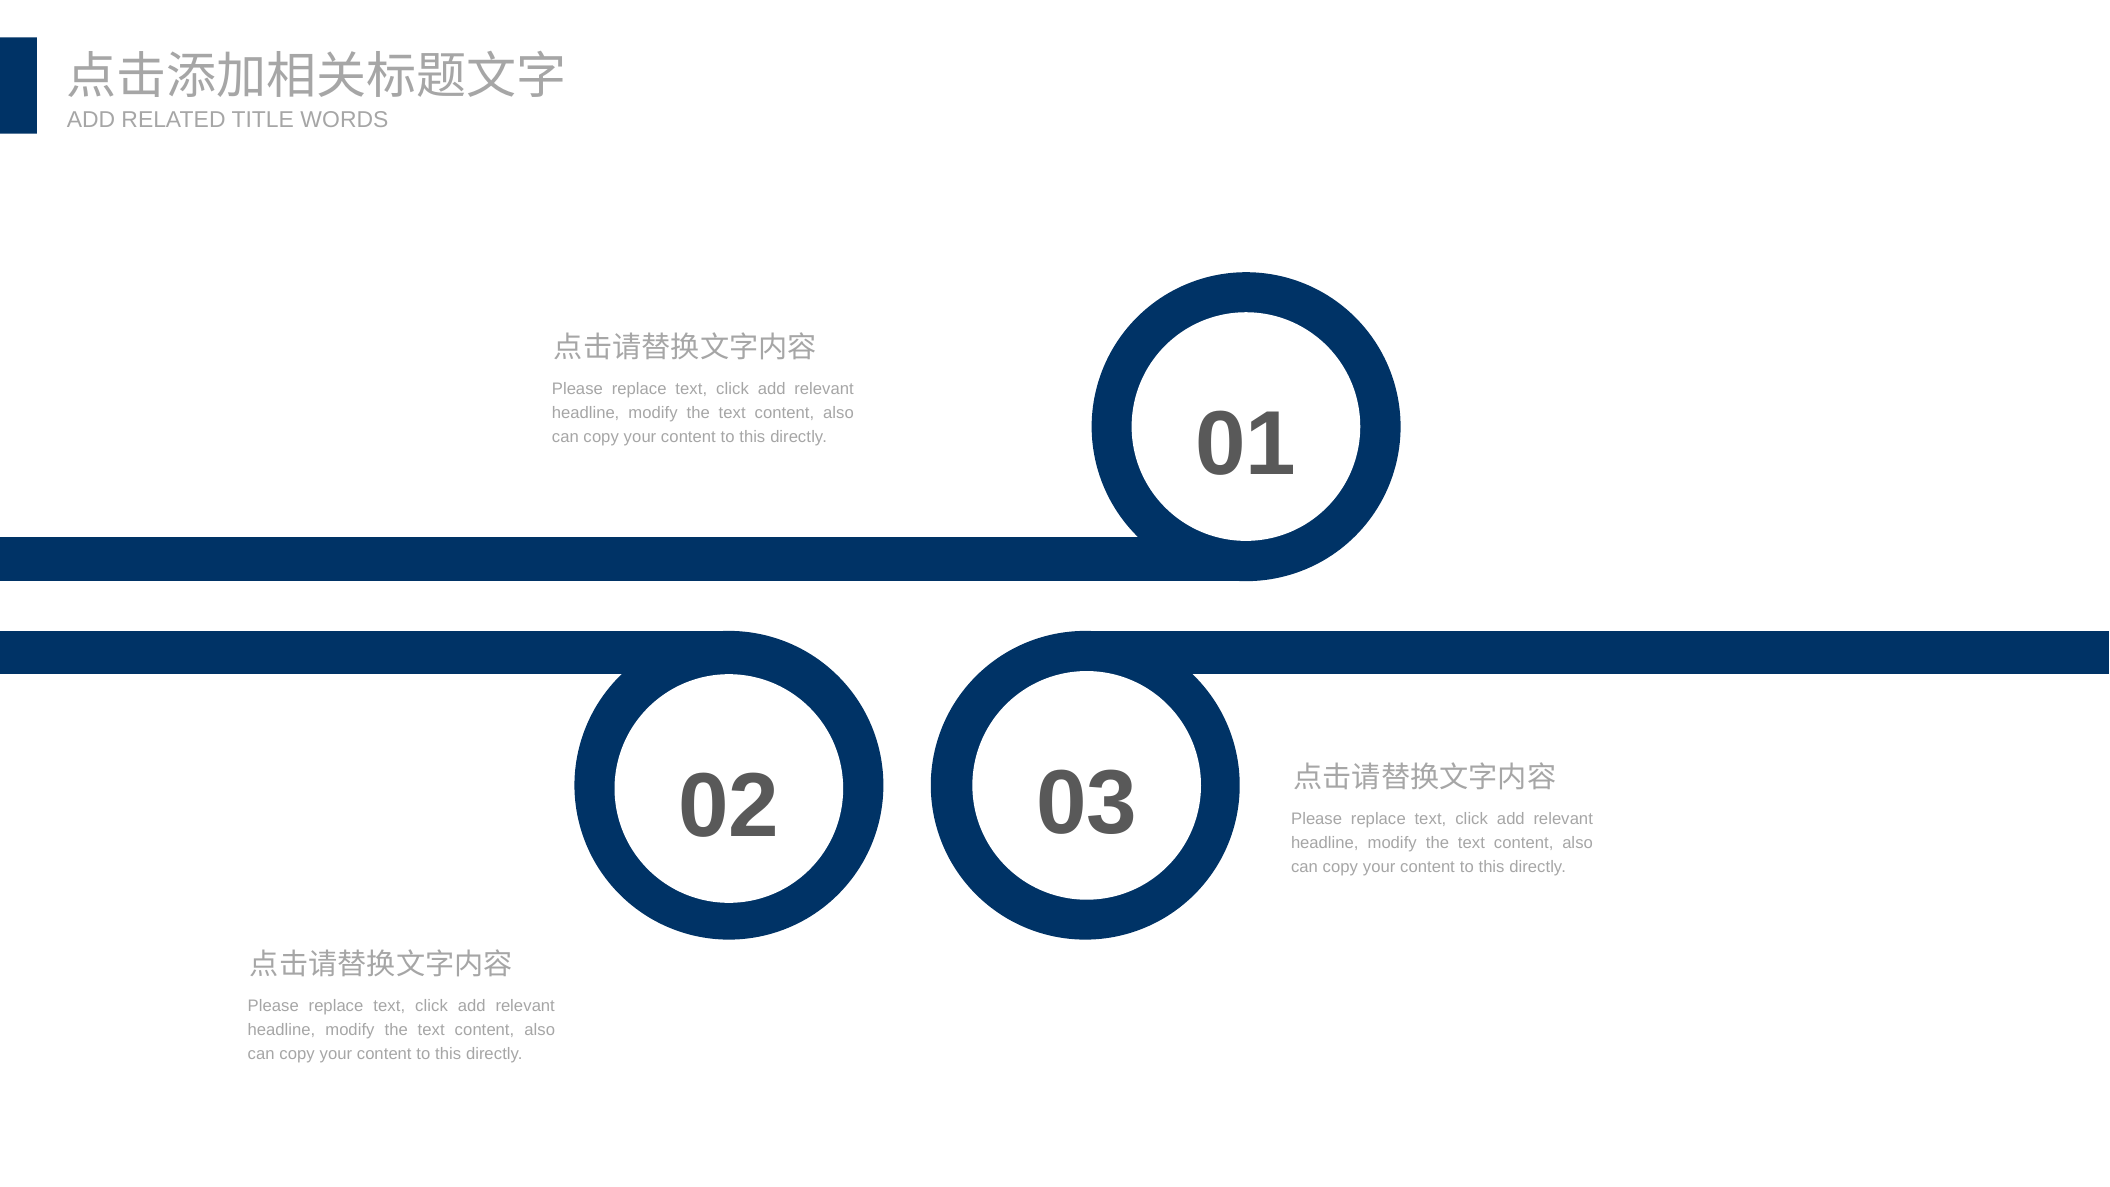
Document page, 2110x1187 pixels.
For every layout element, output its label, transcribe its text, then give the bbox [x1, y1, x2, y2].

text_box 点击请替换文字内容 [537, 312, 834, 372]
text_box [930, 630, 1240, 940]
text_box [1240, 630, 2110, 676]
text_box [0, 630, 574, 676]
text_box ADD RELATED TITLE WORDS [66, 104, 389, 132]
text_box [0, 36, 38, 135]
text_box Please replace text, click add relevant headline, modify the text content, also can copy your content to this directly. [231, 982, 572, 1071]
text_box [574, 630, 884, 940]
text_box [0, 536, 1091, 582]
text_box 点击请替换文字内容 [233, 930, 530, 989]
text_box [1091, 272, 1401, 582]
text_box Please replace text, click add relevant headline, modify the text content, also can copy your content to this directly. [535, 365, 871, 454]
text_box 点击添加相关标题文字 [66, 43, 567, 104]
text_box Please replace text, click add relevant headline, modify the text content, also can copy your content to this directly. [1274, 795, 1610, 884]
text_box 点击请替换文字内容 [1277, 742, 1574, 802]
